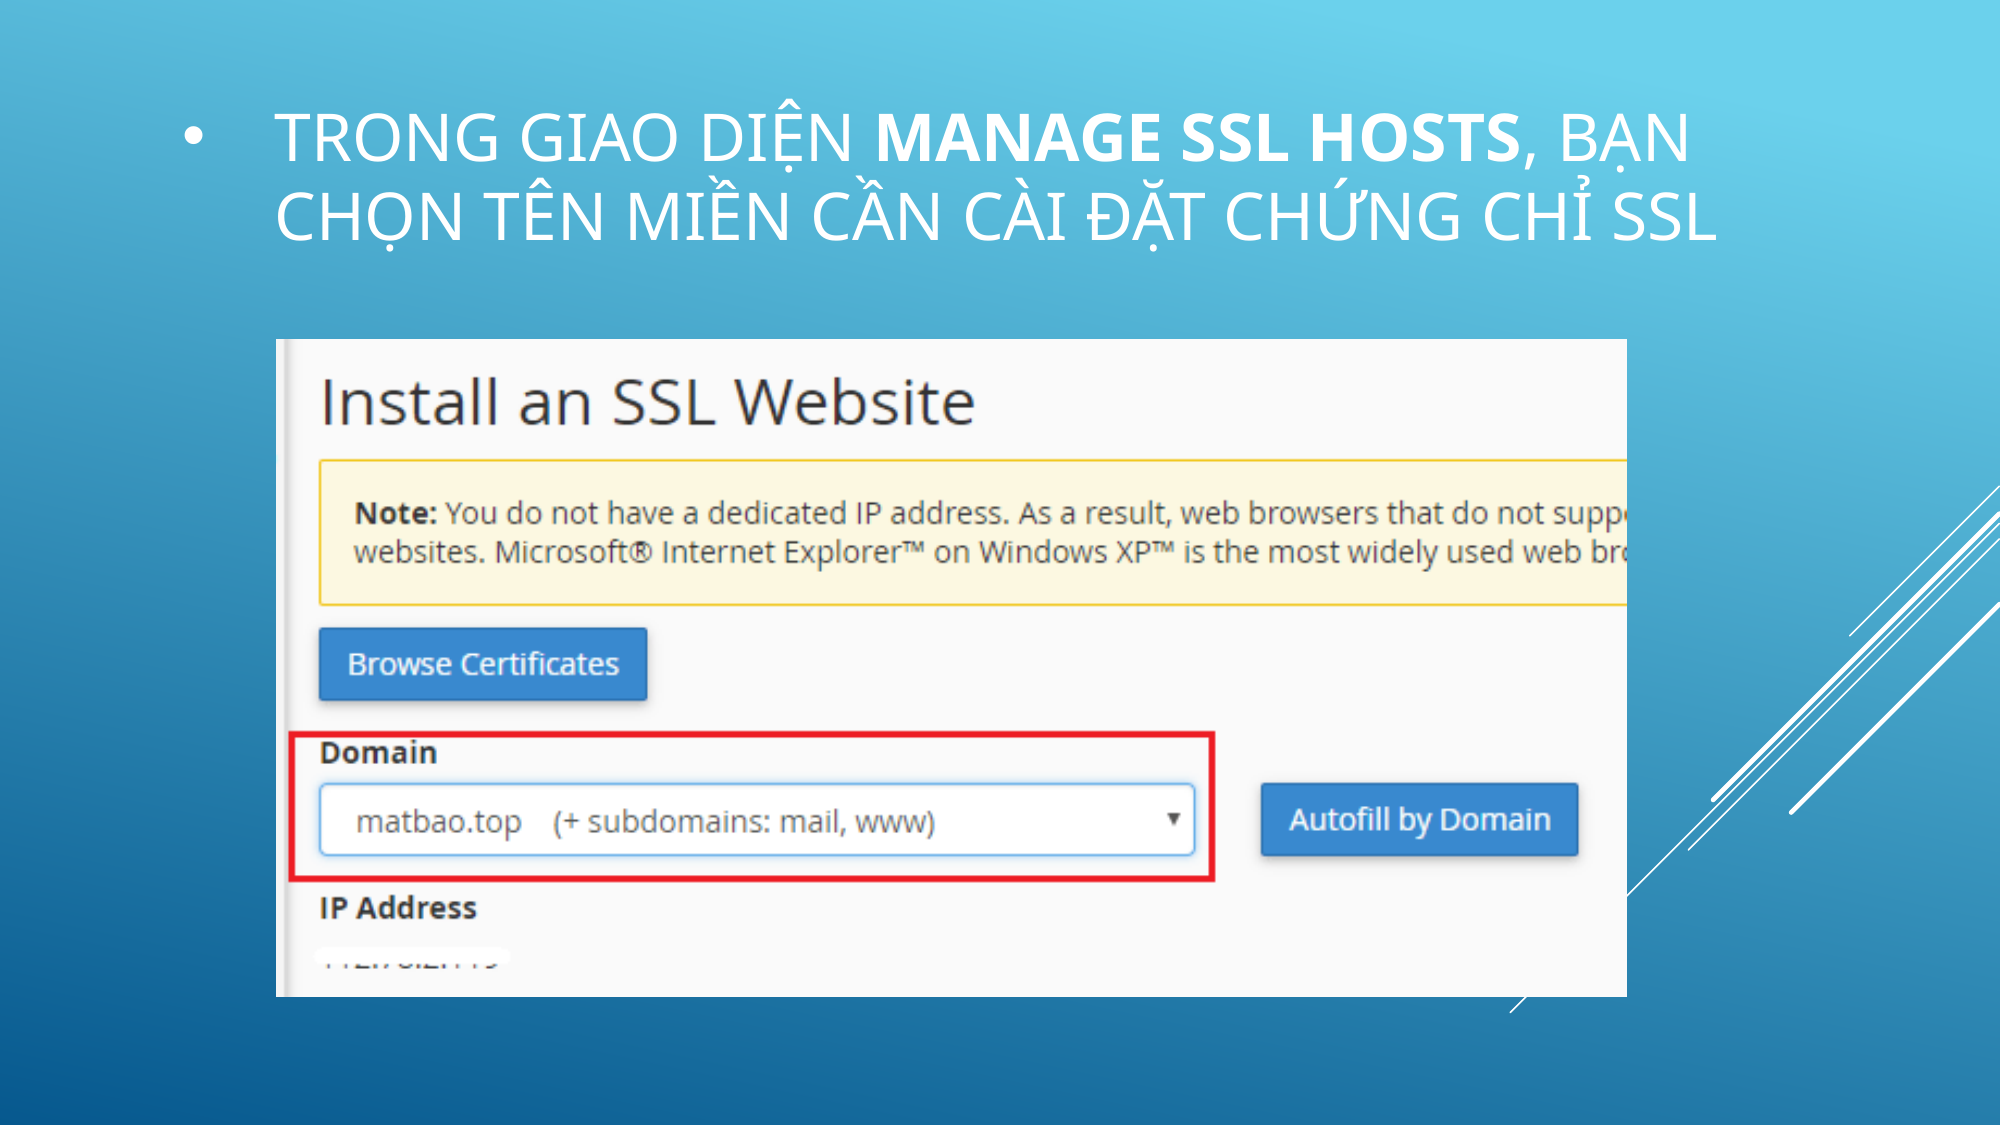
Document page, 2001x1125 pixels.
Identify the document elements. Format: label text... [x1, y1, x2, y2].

title Trong giao diện Manage SSL Hosts, bạn chọn tên miền cần cài đặt chứng chỉ SSL [167, 61, 1880, 288]
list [276, 338, 1627, 998]
